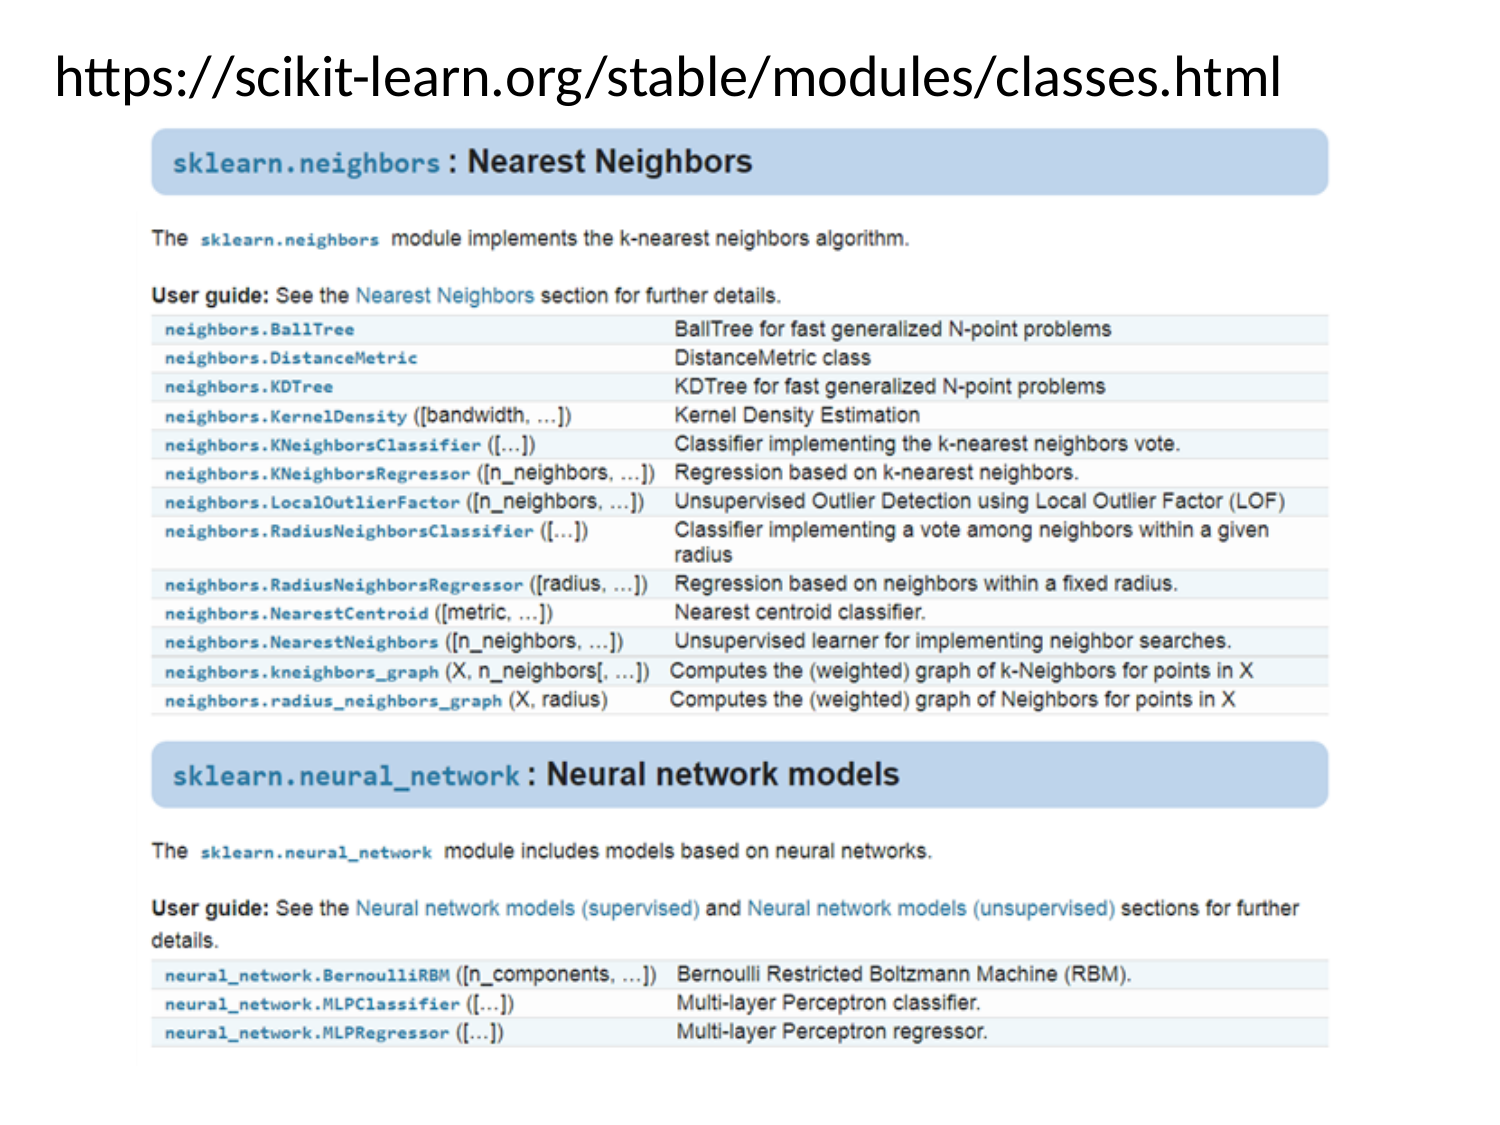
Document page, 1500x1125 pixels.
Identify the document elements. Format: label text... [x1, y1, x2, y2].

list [136, 116, 1332, 1066]
text_box https://scikit-learn.org/stable/modules/classes.html [39, 31, 1376, 116]
